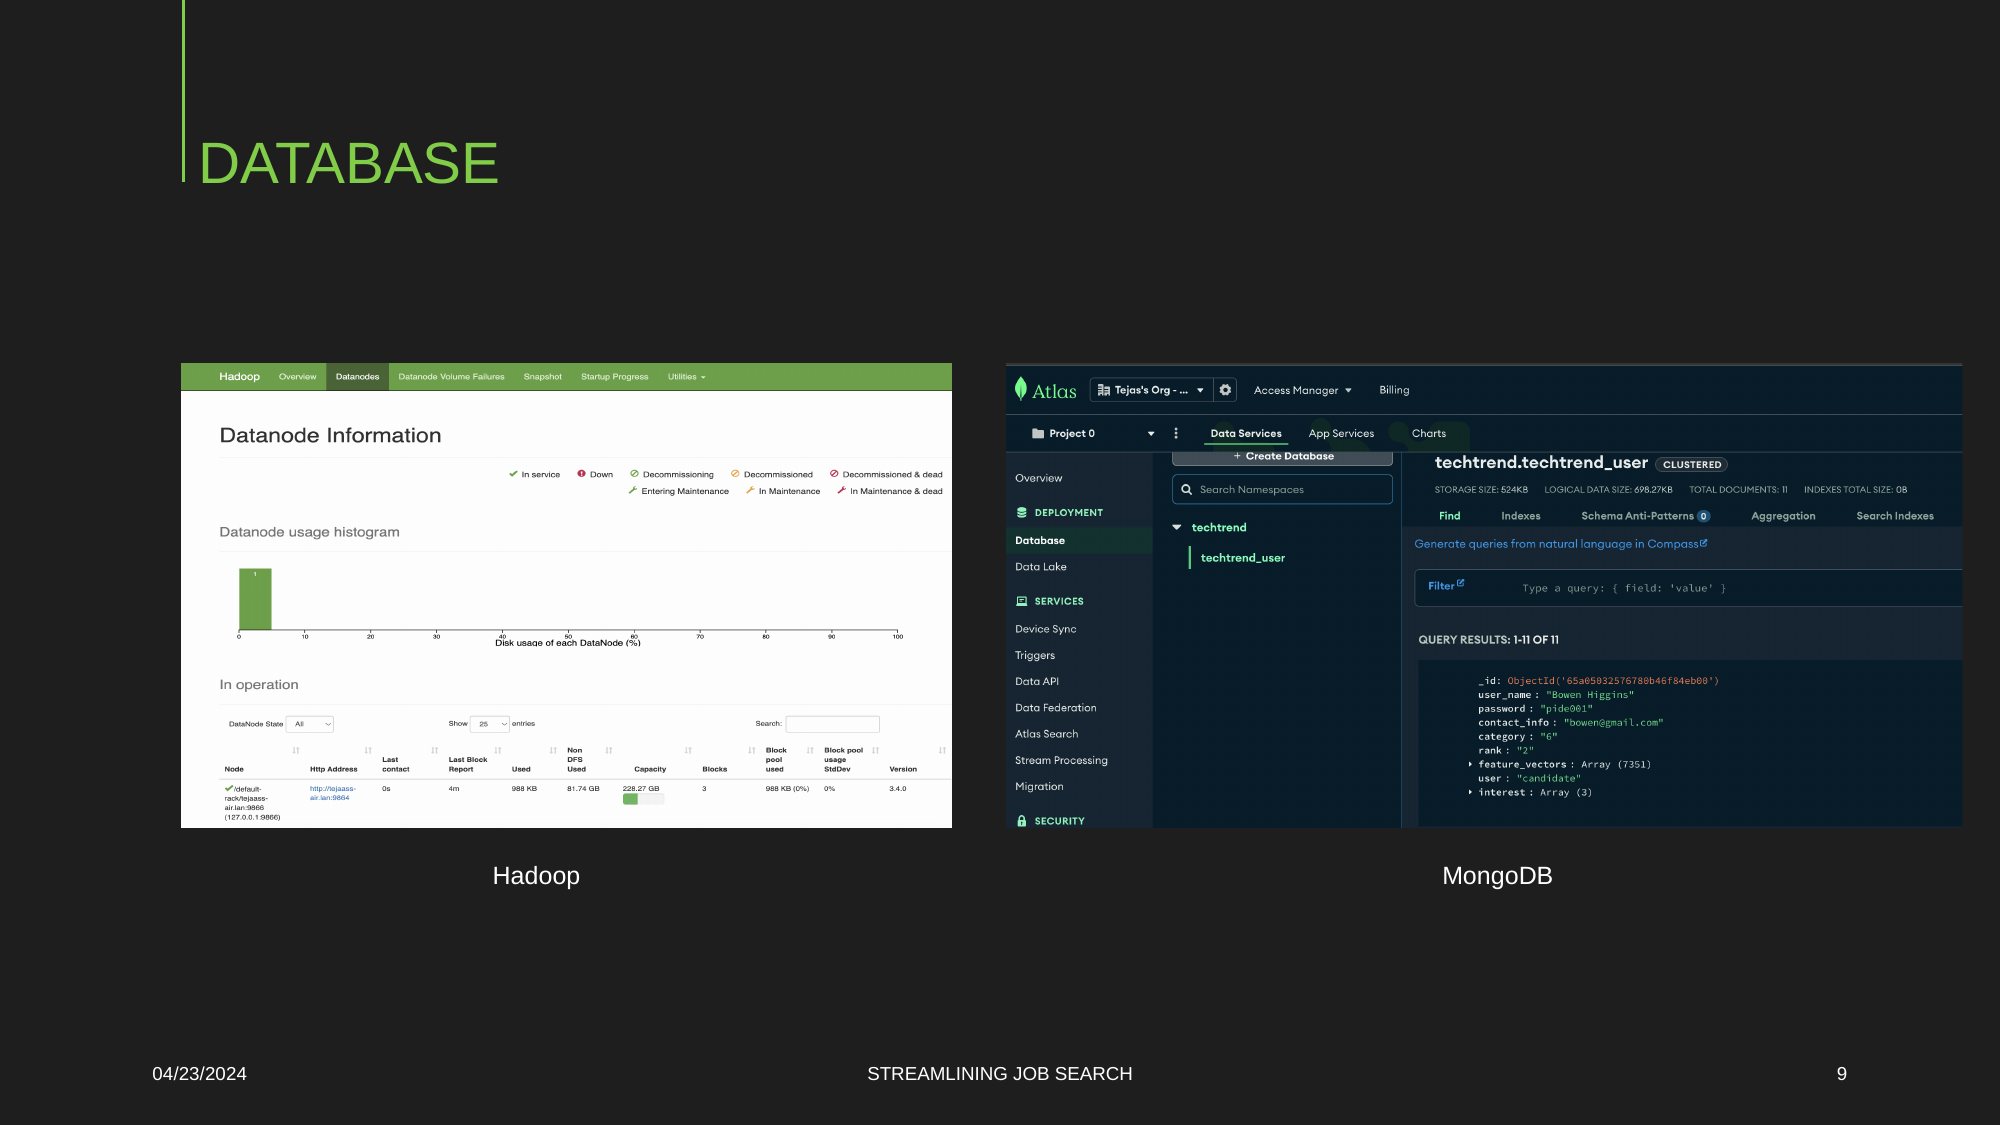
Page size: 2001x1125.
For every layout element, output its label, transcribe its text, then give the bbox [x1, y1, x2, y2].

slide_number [137, 1042, 588, 1103]
text_box Hadoop [477, 844, 605, 905]
title DATABASE [198, 88, 1924, 241]
footer STREAMLINING JOB SEARCH [662, 1042, 1338, 1103]
text_box MongoDB [1427, 844, 1577, 905]
slide_number 9 [1412, 1042, 1863, 1103]
picture [1005, 363, 1963, 828]
picture [180, 363, 953, 828]
